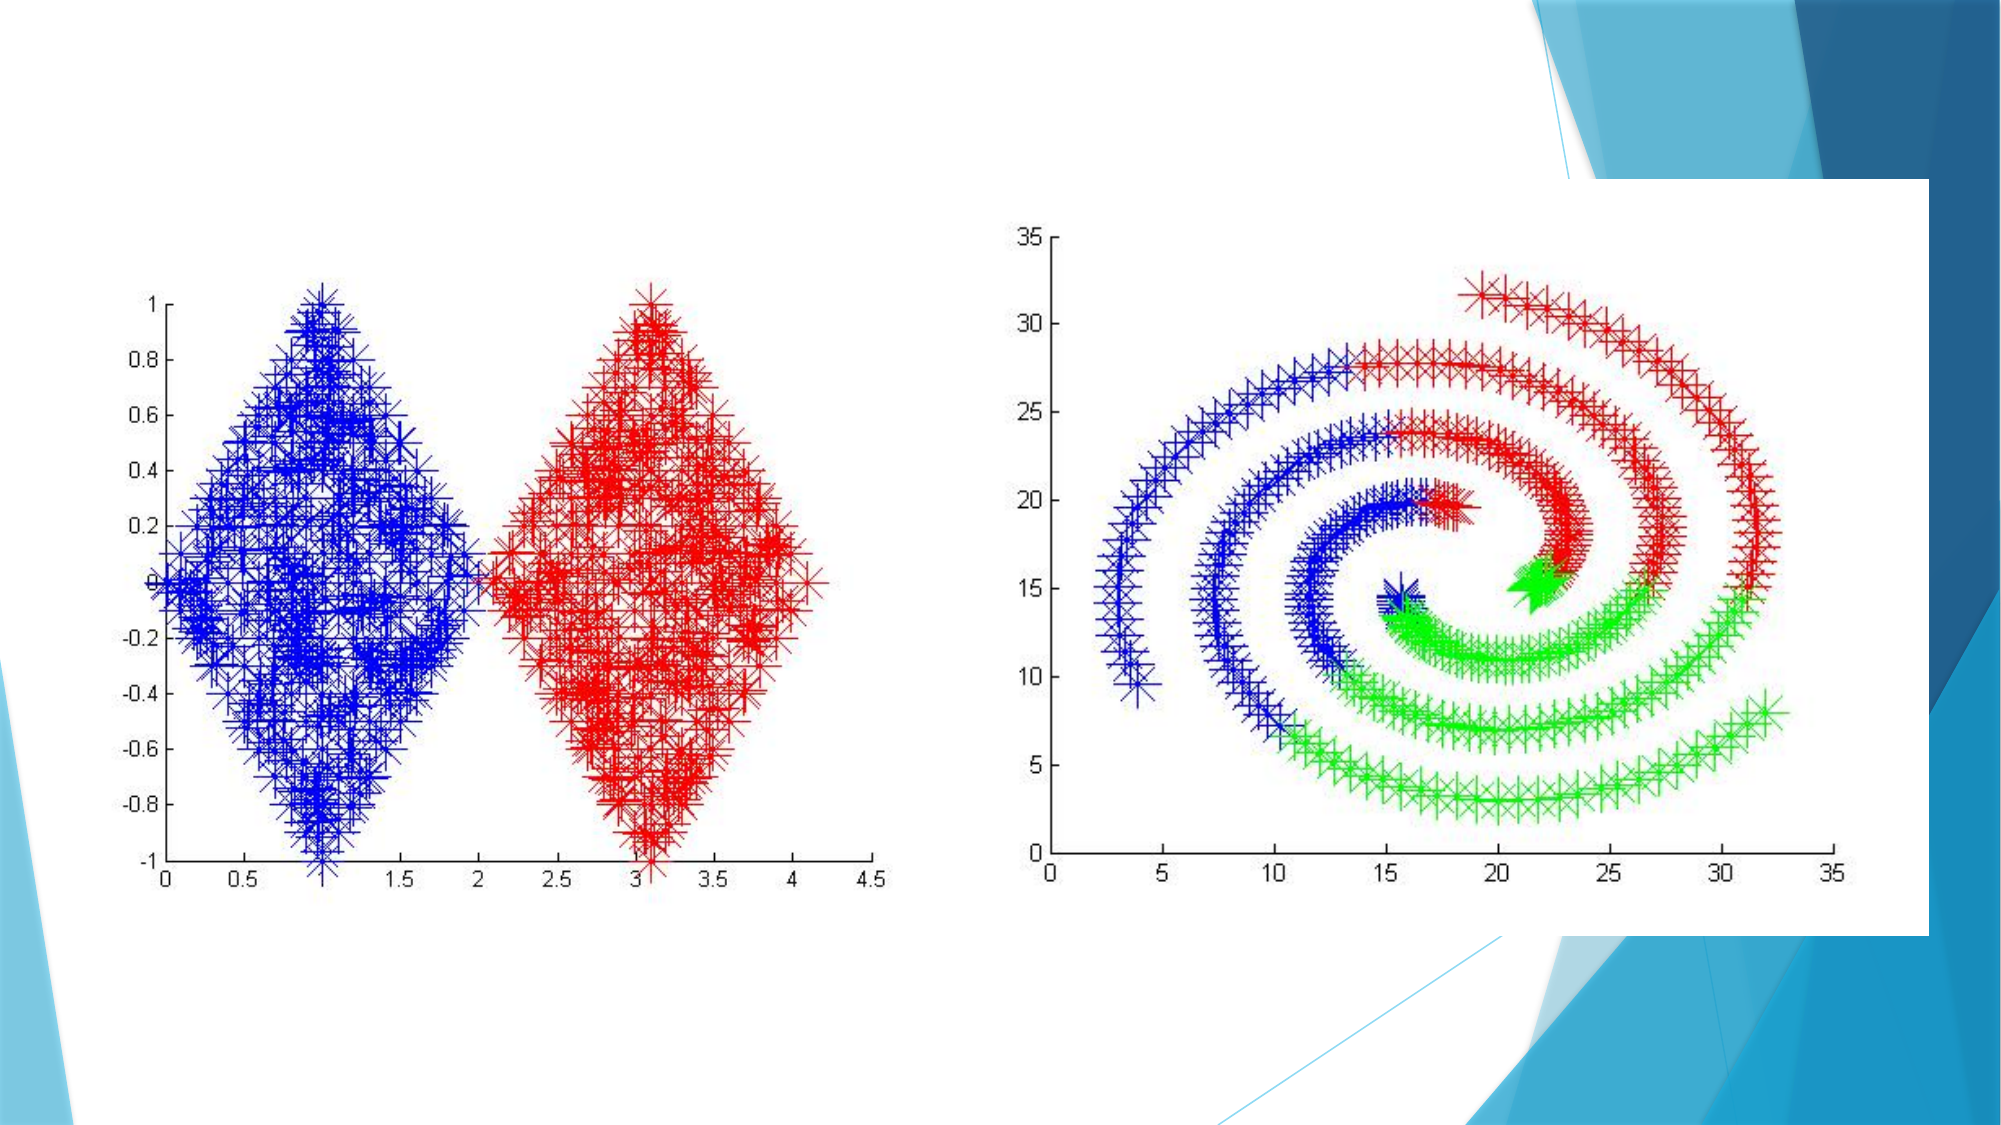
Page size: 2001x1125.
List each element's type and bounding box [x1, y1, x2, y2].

picture [46, 178, 1929, 937]
